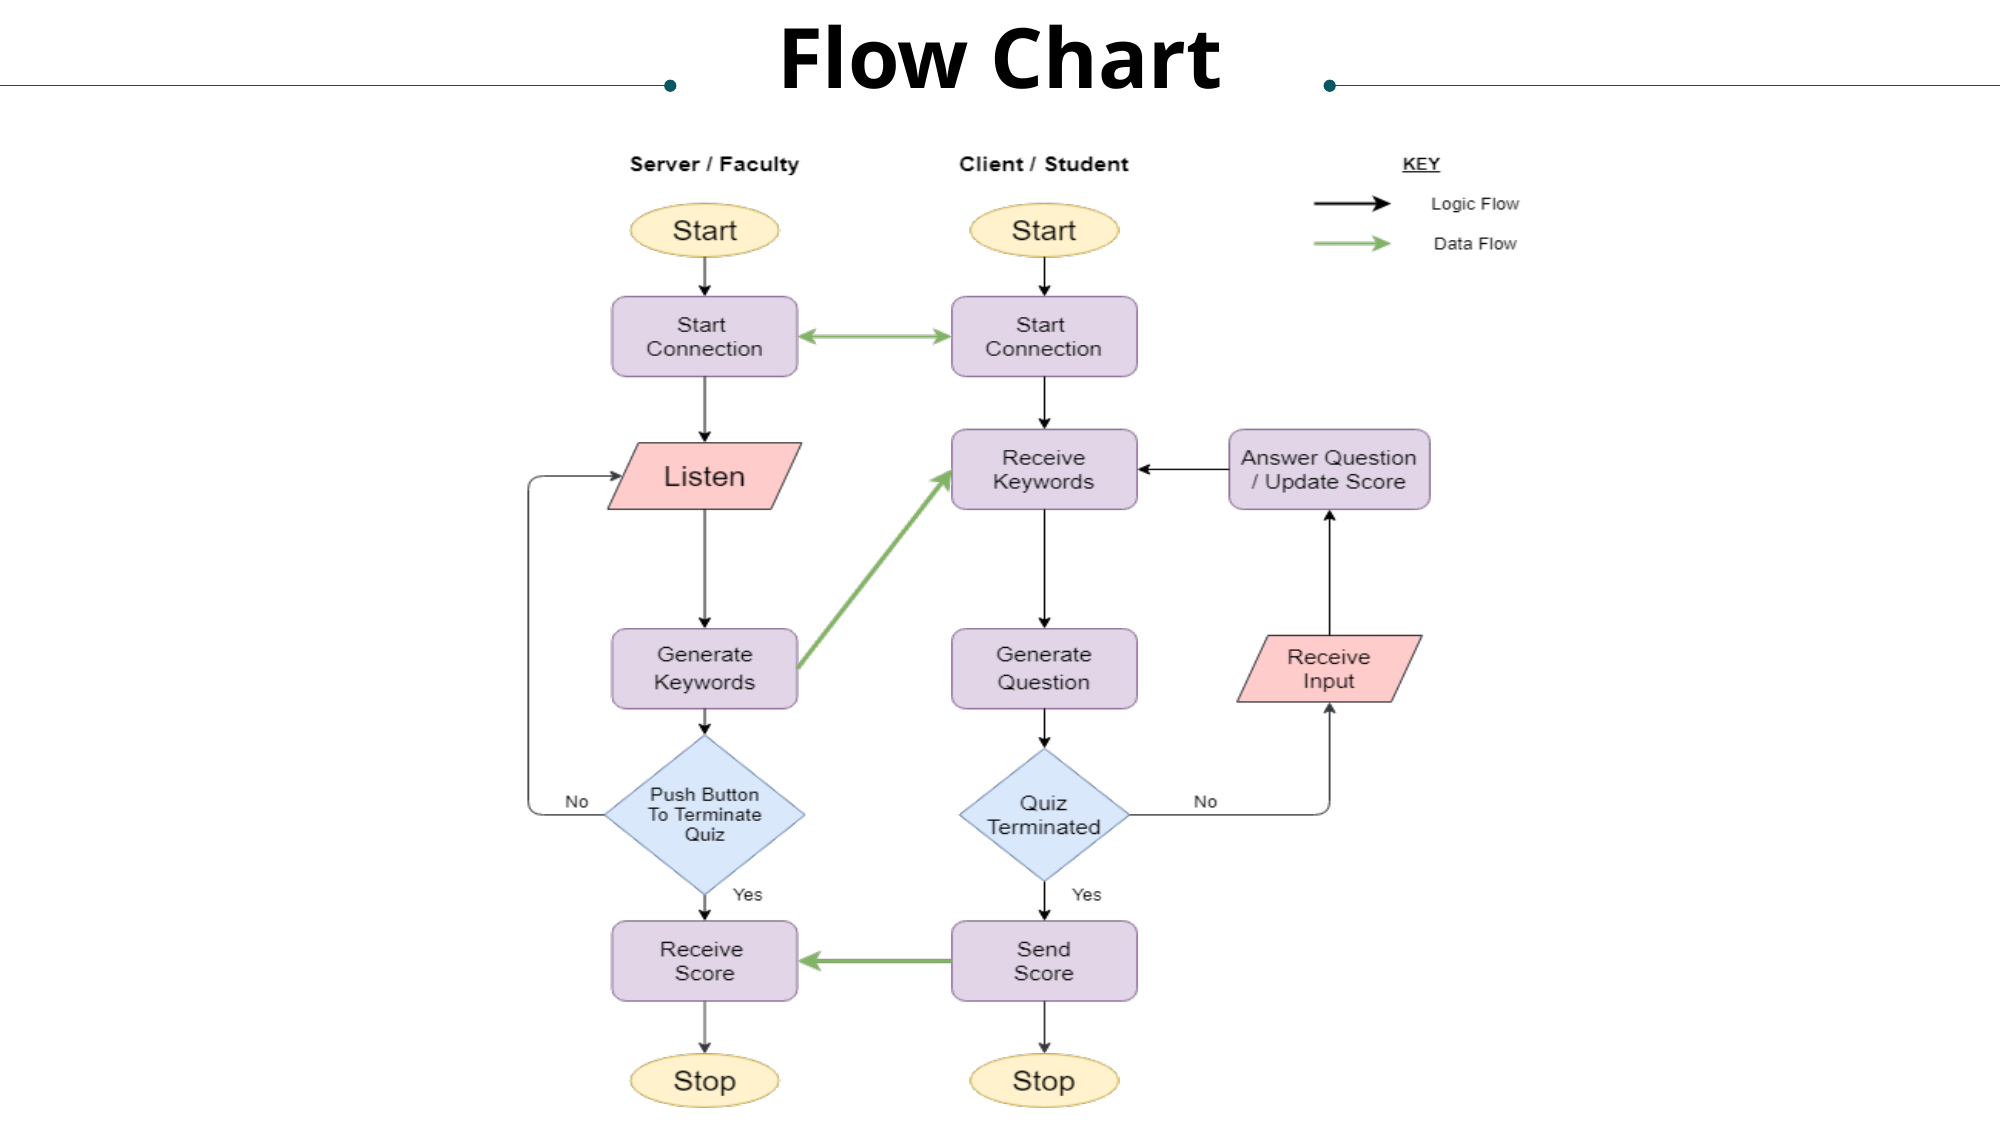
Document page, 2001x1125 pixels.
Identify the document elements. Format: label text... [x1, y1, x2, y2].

picture [517, 149, 1531, 1108]
text_box Flow Chart [37, 17, 1963, 177]
